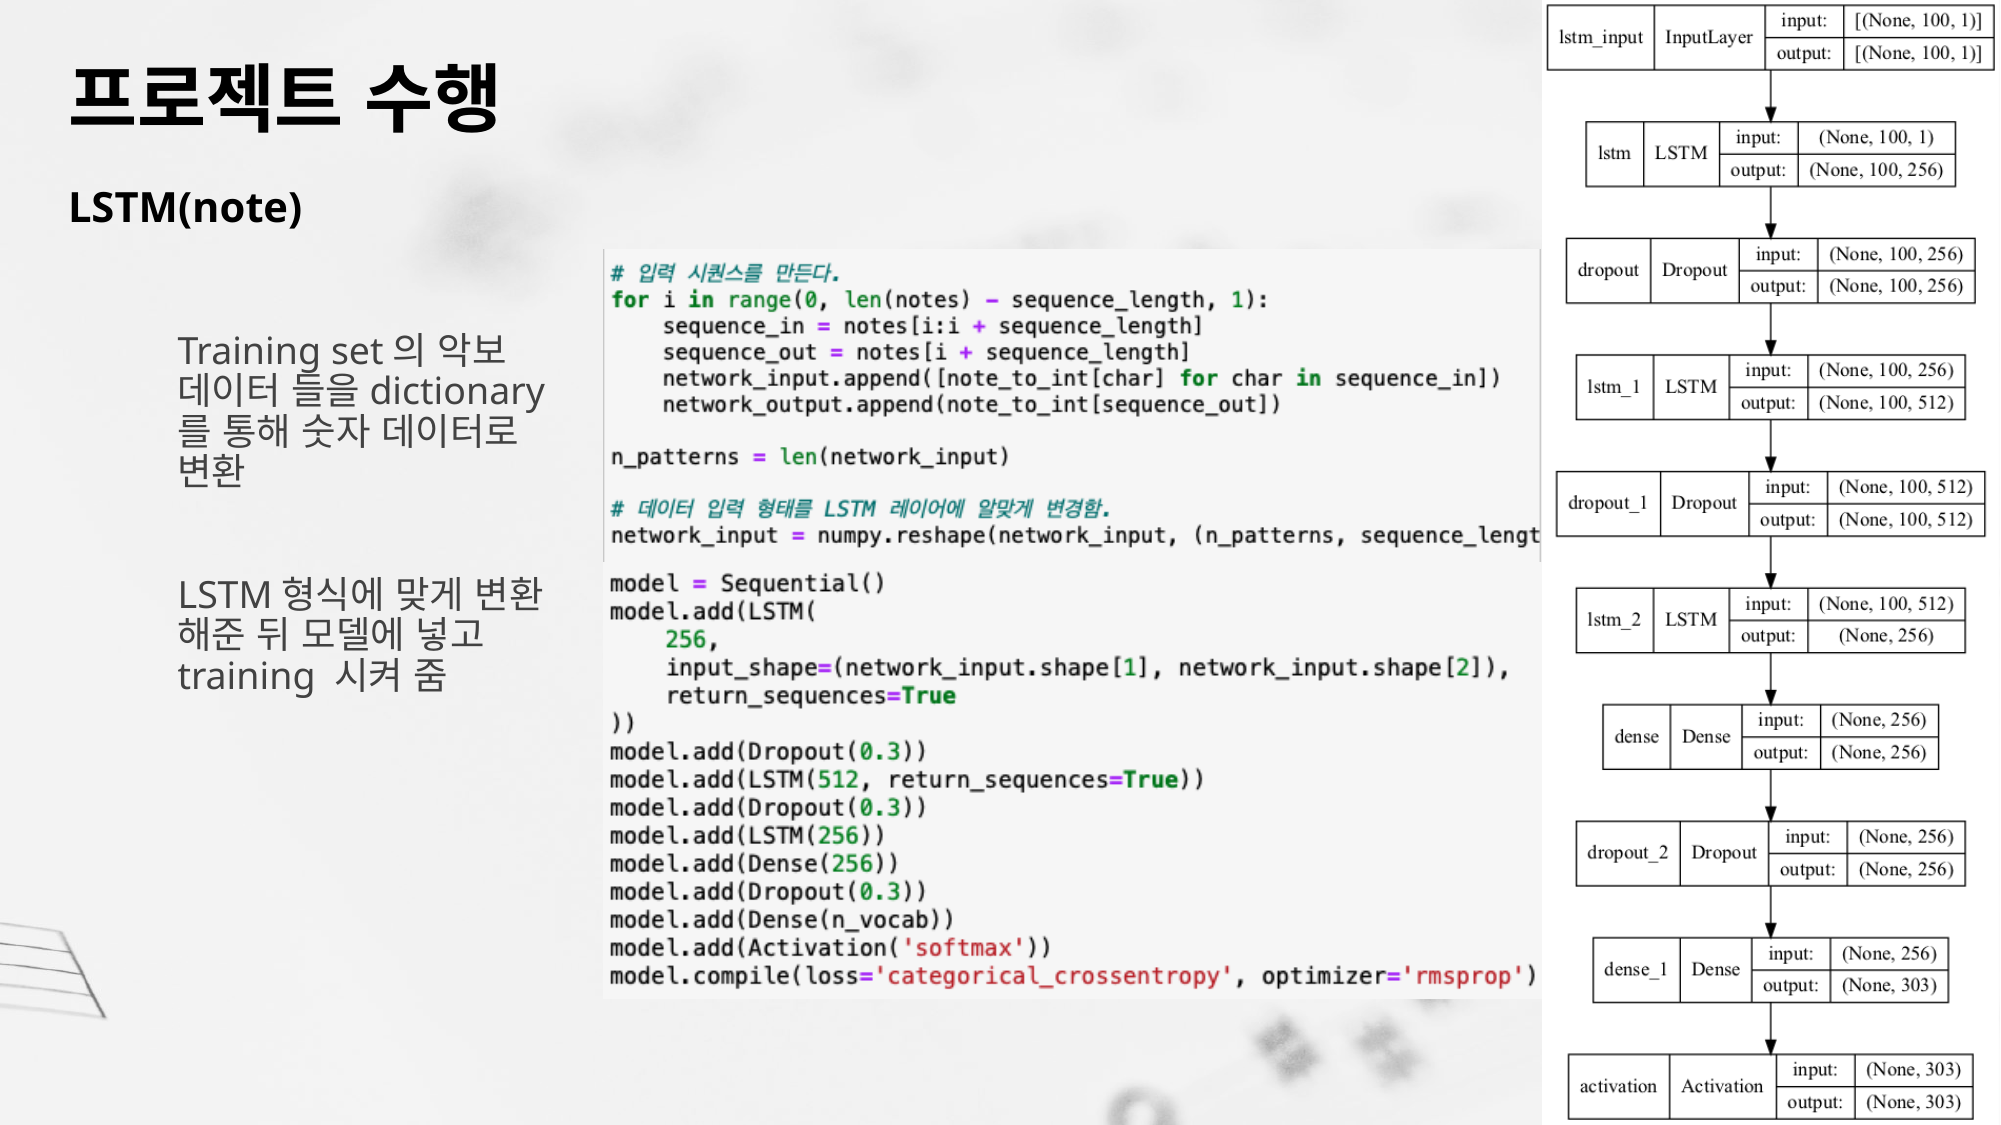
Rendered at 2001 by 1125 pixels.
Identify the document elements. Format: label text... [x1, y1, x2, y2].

text_box Training set의 악보 데이터 들을dictionary를 통해 숫자 데이터로 변환 LSTM형식에 맞게 변환 해준 뒤 모델에 넣고 training 시켜 줌 [162, 324, 582, 1039]
picture [603, 0, 2000, 1125]
text_box 프로젝트 수행 LSTM(note) [53, 54, 1542, 257]
text_box [137, 299, 988, 1014]
